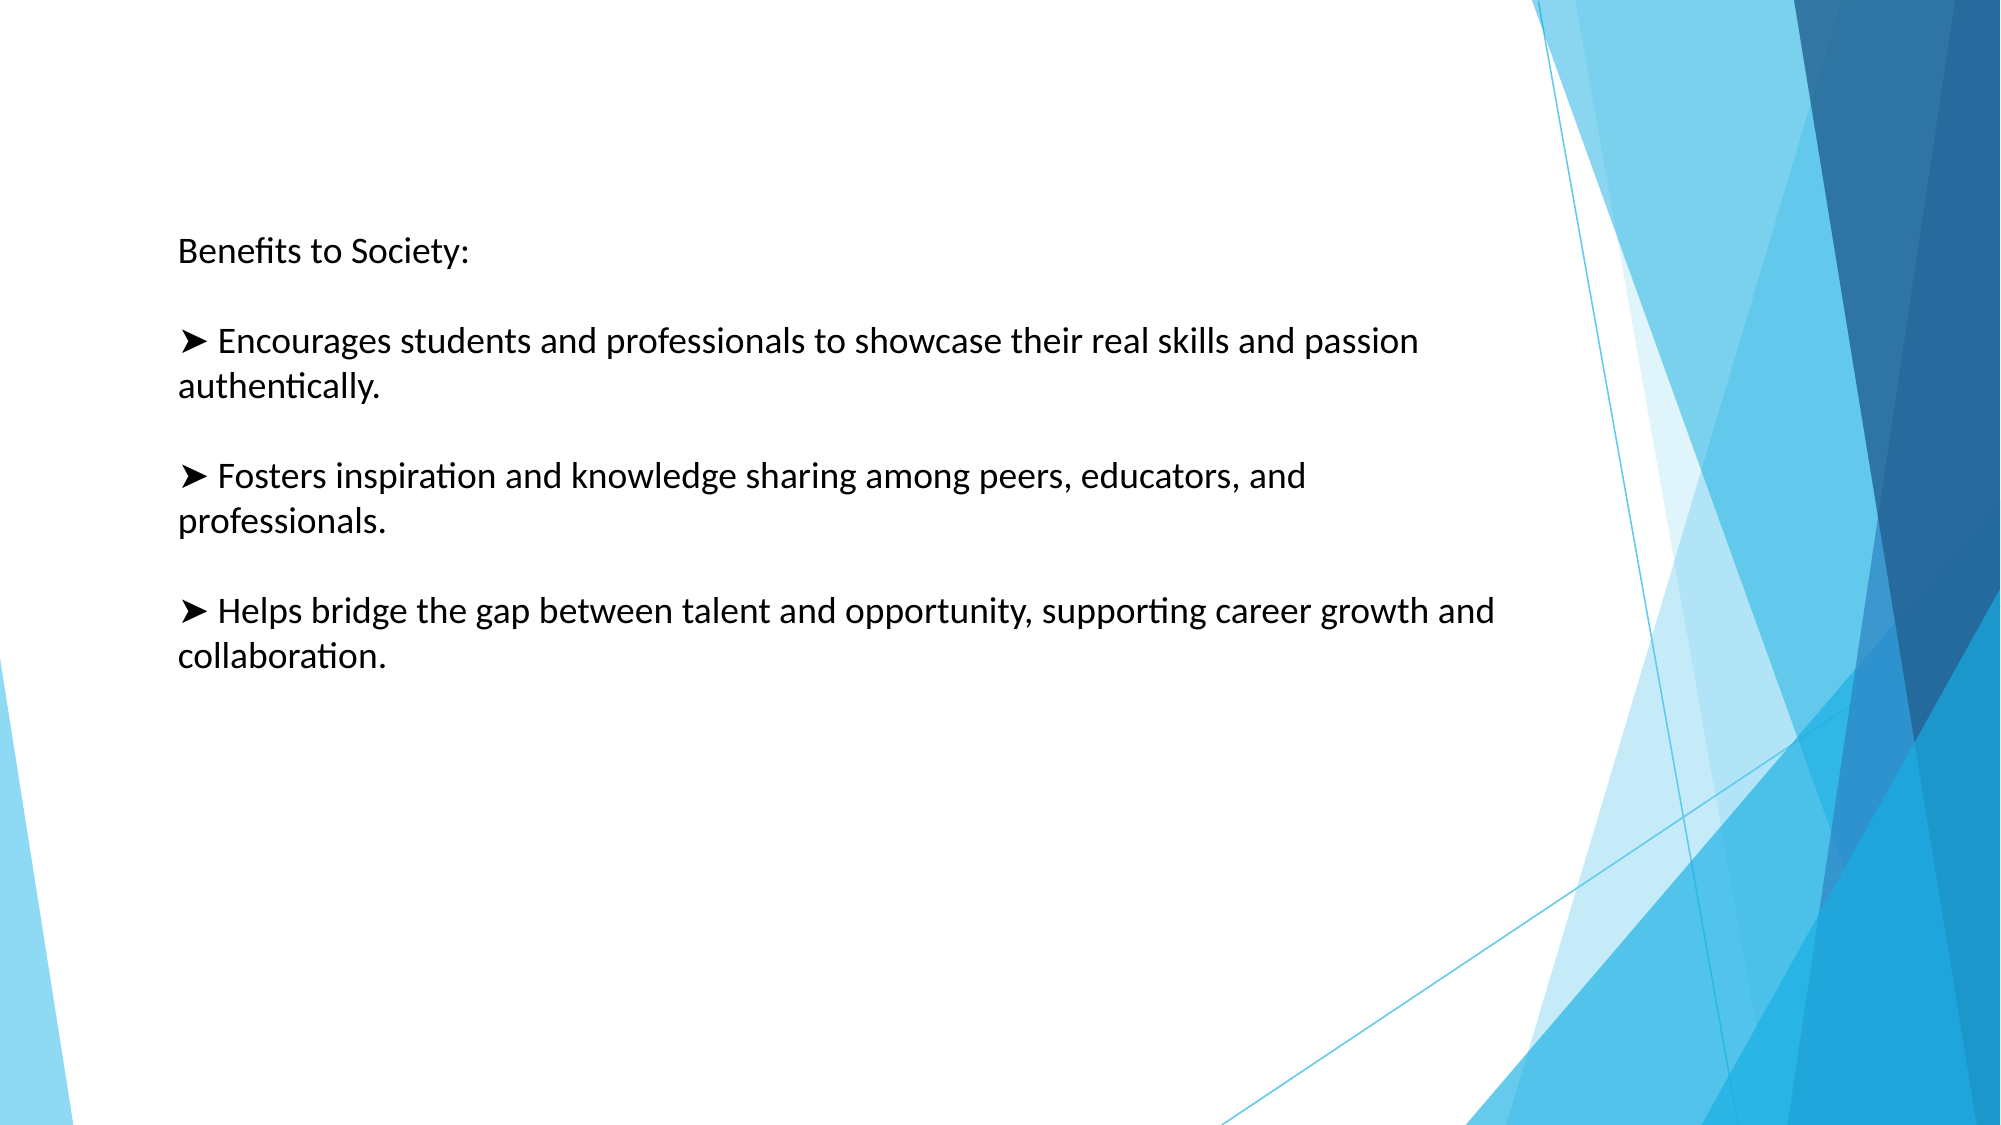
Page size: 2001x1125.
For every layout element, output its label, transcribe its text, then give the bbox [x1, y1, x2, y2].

text_box Benefits to Society: ➤ Encourages students and professionals to showcase their real skills and passion authentically. ➤ Fosters inspiration and knowledge sharing among peers, educators, and professionals. ➤ Helps bridge the gap between talent and opportunity, supporting career growth and collaboration. [163, 218, 1525, 683]
